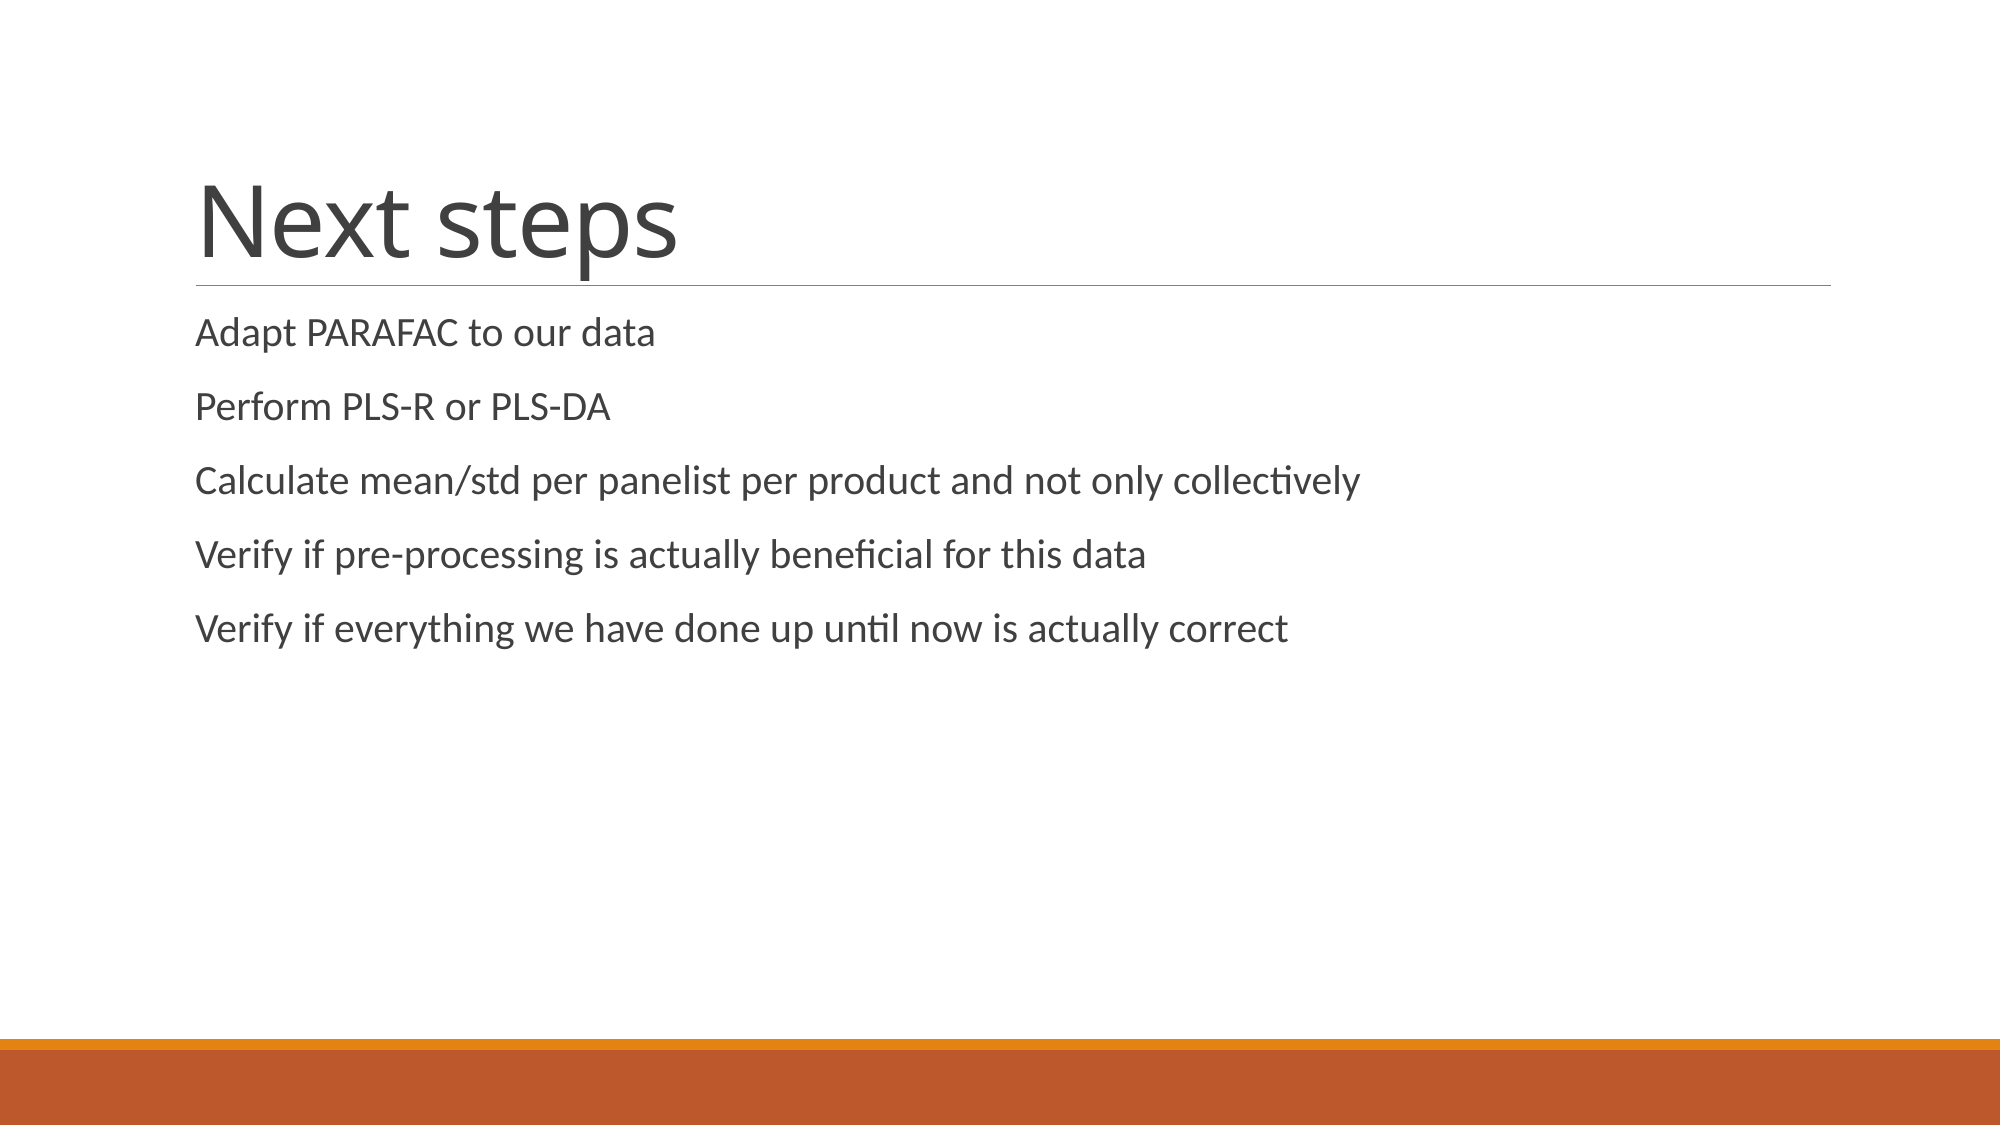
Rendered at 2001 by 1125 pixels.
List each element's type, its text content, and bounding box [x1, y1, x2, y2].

list Adapt PARAFAC to our data Perform PLS-R or PLS-DA Calculate mean/std per panelist per product and not only collectively Verify if pre-processing is actually beneficial for this data Verify if everything we have done up until now is actually correct [180, 302, 1830, 963]
title Next steps [180, 47, 1830, 285]
